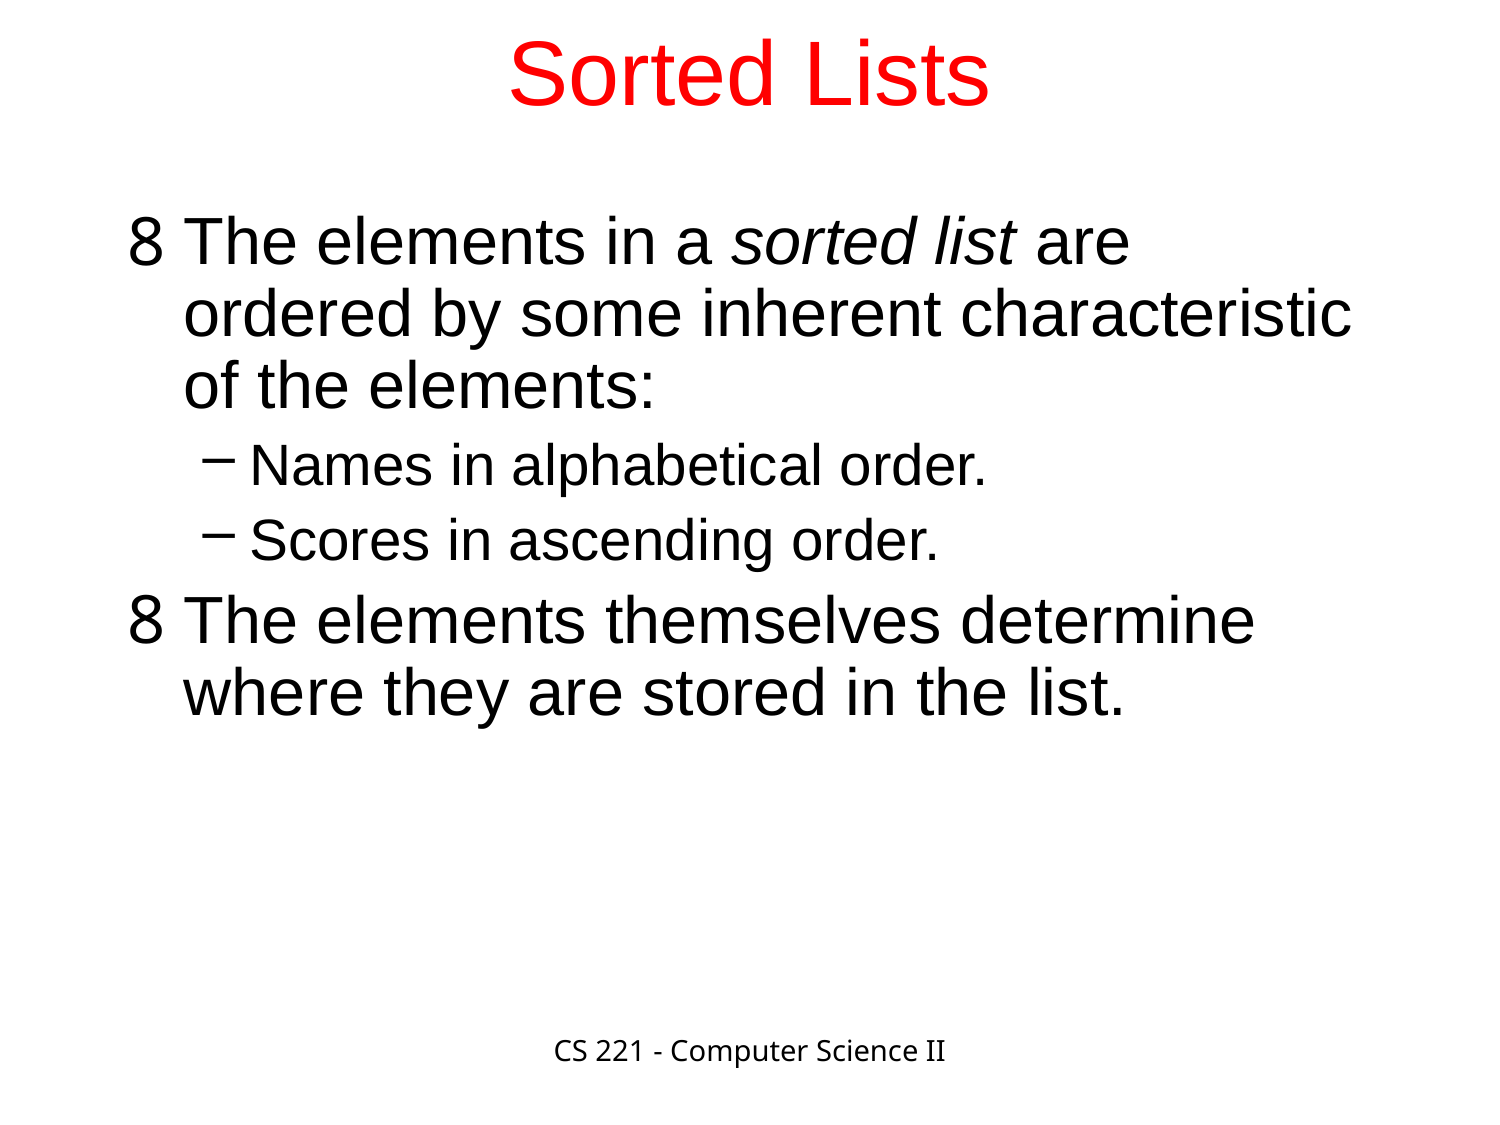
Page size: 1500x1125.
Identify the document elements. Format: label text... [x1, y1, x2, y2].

list The elements in a sorted list are ordered by some inherent characteristic of the elements: Names in alphabetical order. Scores in ascending order. The elements themselves determine where they are stored in the list. [112, 200, 1388, 875]
title Sorted Lists [112, 0, 1388, 163]
footer CS 221 - Computer Science II [462, 1024, 1038, 1101]
